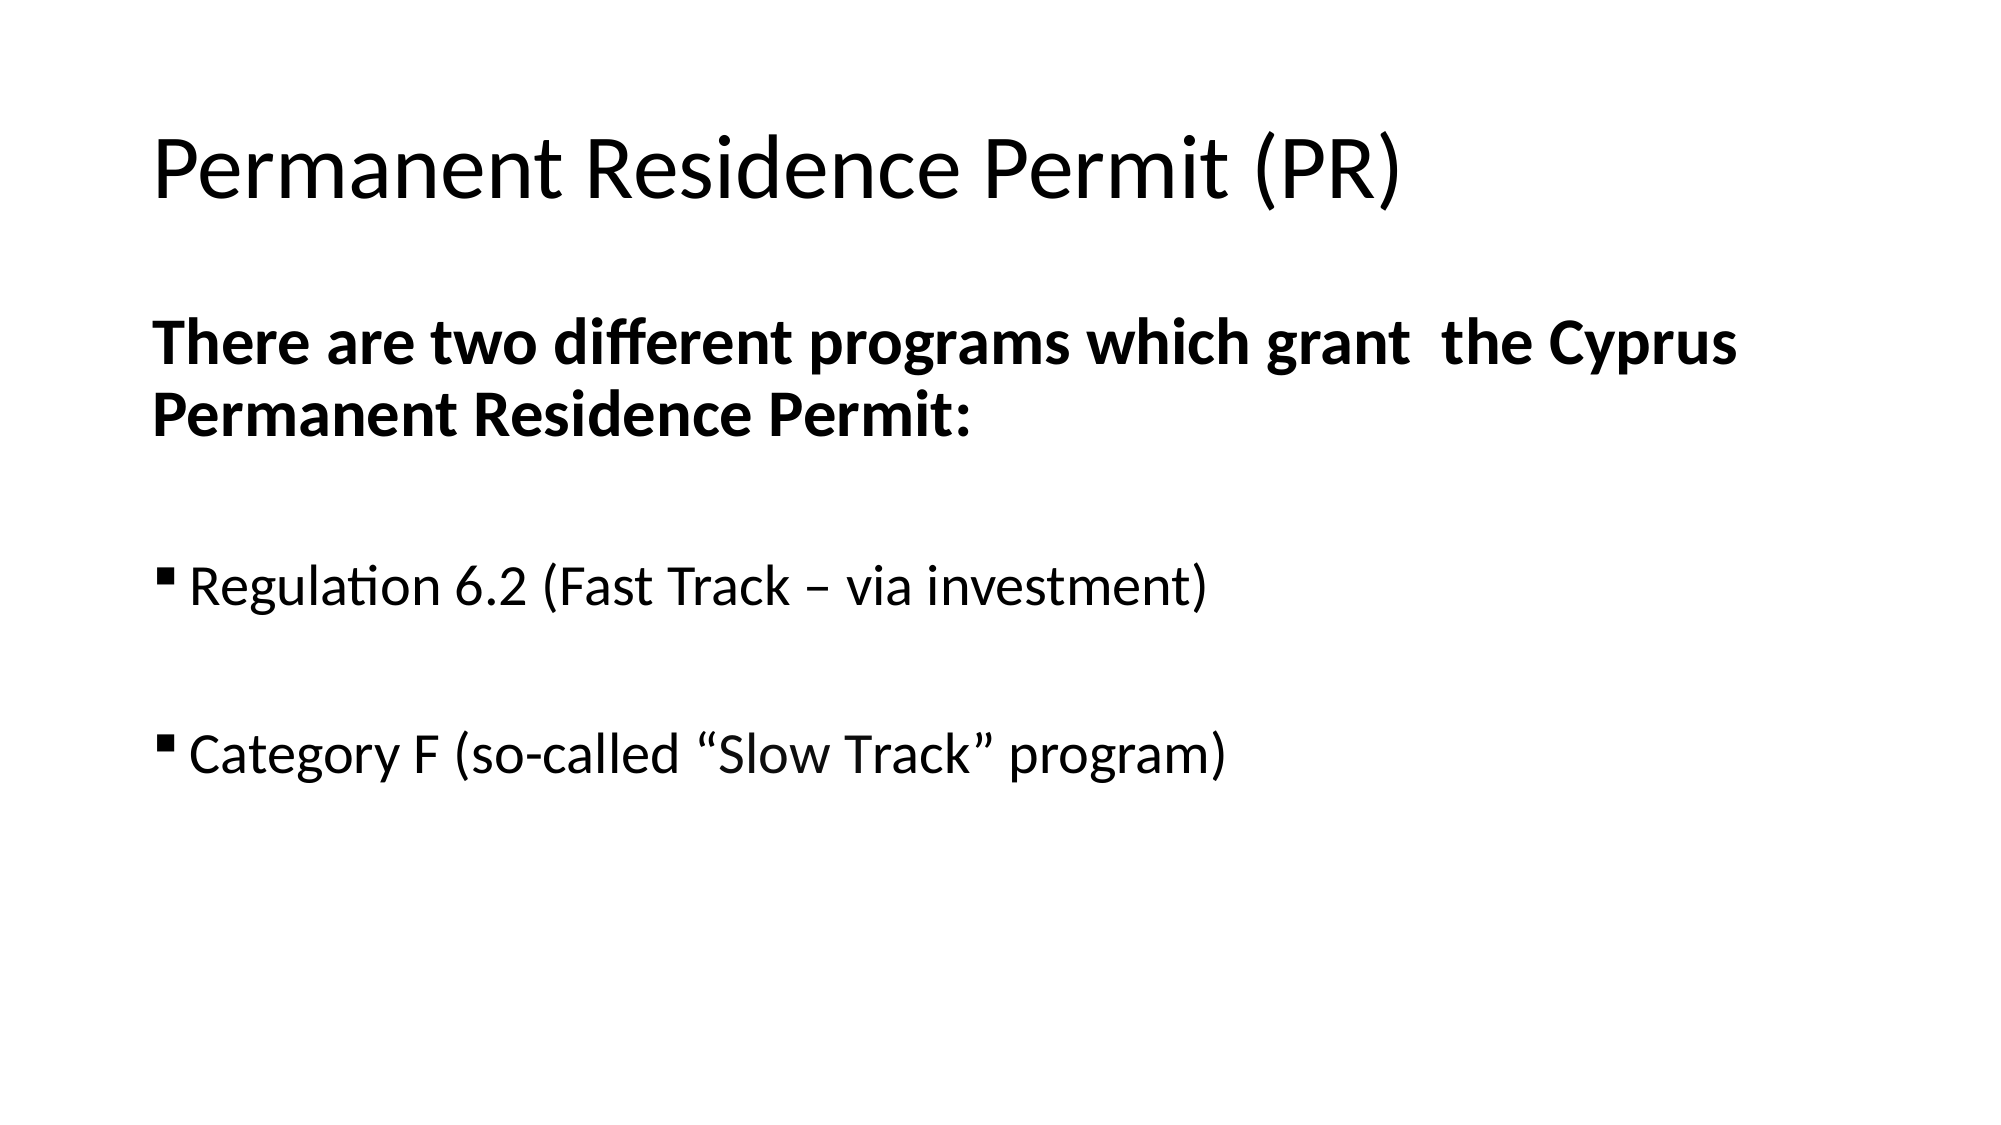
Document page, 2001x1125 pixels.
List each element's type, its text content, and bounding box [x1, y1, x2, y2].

title Permanent Residence Permit (PR) [137, 59, 1863, 278]
list There are two different programs which grant the Cyprus Permanent Residence Permit: Regulation 6.2 (Fast Track – via investment) Category F (so-called “Slow Track” program) [137, 299, 1863, 1014]
